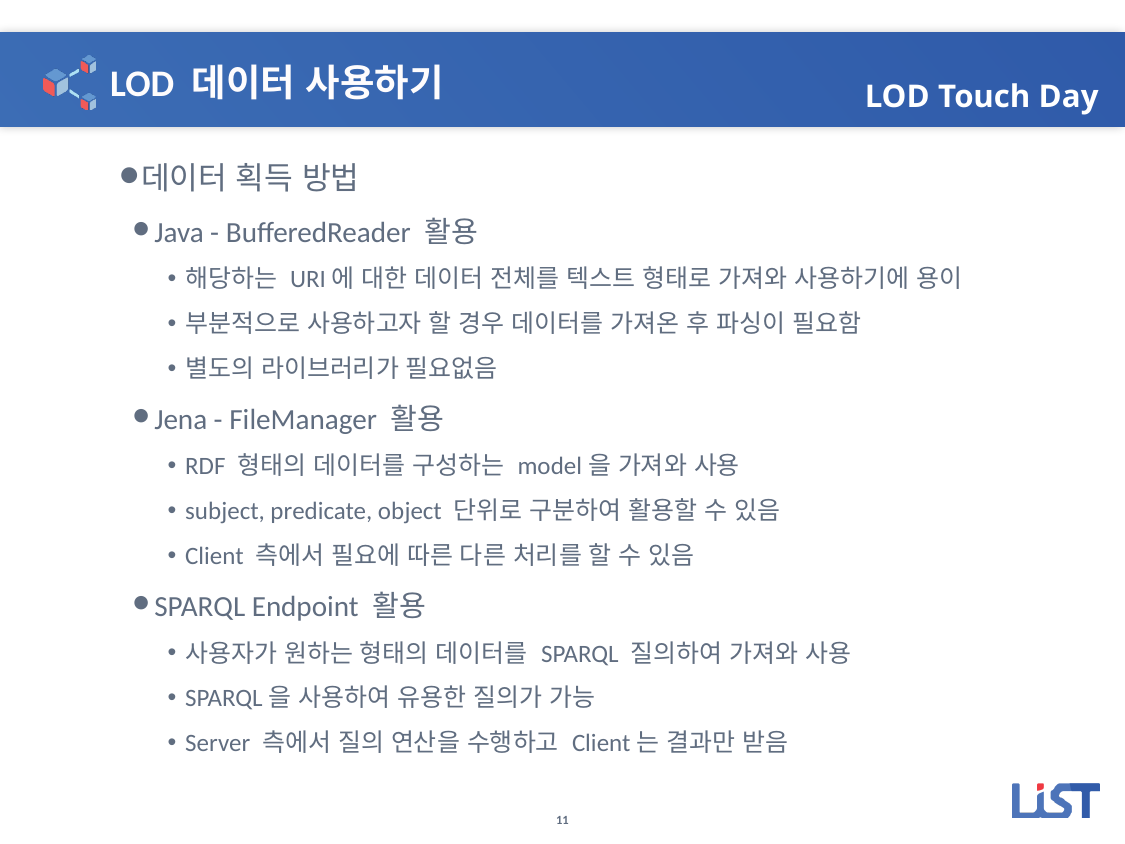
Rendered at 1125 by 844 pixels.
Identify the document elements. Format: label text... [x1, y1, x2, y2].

list 데이터 획득 방법 Java - BufferedReader 활용 해당하는 URI에 대한 데이터 전체를 텍스트 형태로 가져와 사용하기에 용이 부분적으로 사용하고자 할 경우 데이터를 가져온 후 파싱이 필요함 별도의 라이브러리가 필요없음 Jena - FileManager 활용 RDF 형태의 데이터를 구성하는 model을 가져와 사용 subject, predicate, object 단위로 구분하여 활용할 수 있음 Client 측에서 필요에 따른 다른 처리를 할 수 있음 SPARQL Endpoint 활용 사용자가 원하는 형태의 데이터를 SPARQL 질의하여 가져와 사용 SPARQL을 사용하여 유용한 질의가 가능 Server 측에서 질의 연산을 수행하고 Client는 결과만 받음 [105, 134, 1080, 820]
slide_number 11 [529, 779, 596, 827]
title LOD 데이터 사용하기 [105, 44, 1080, 119]
